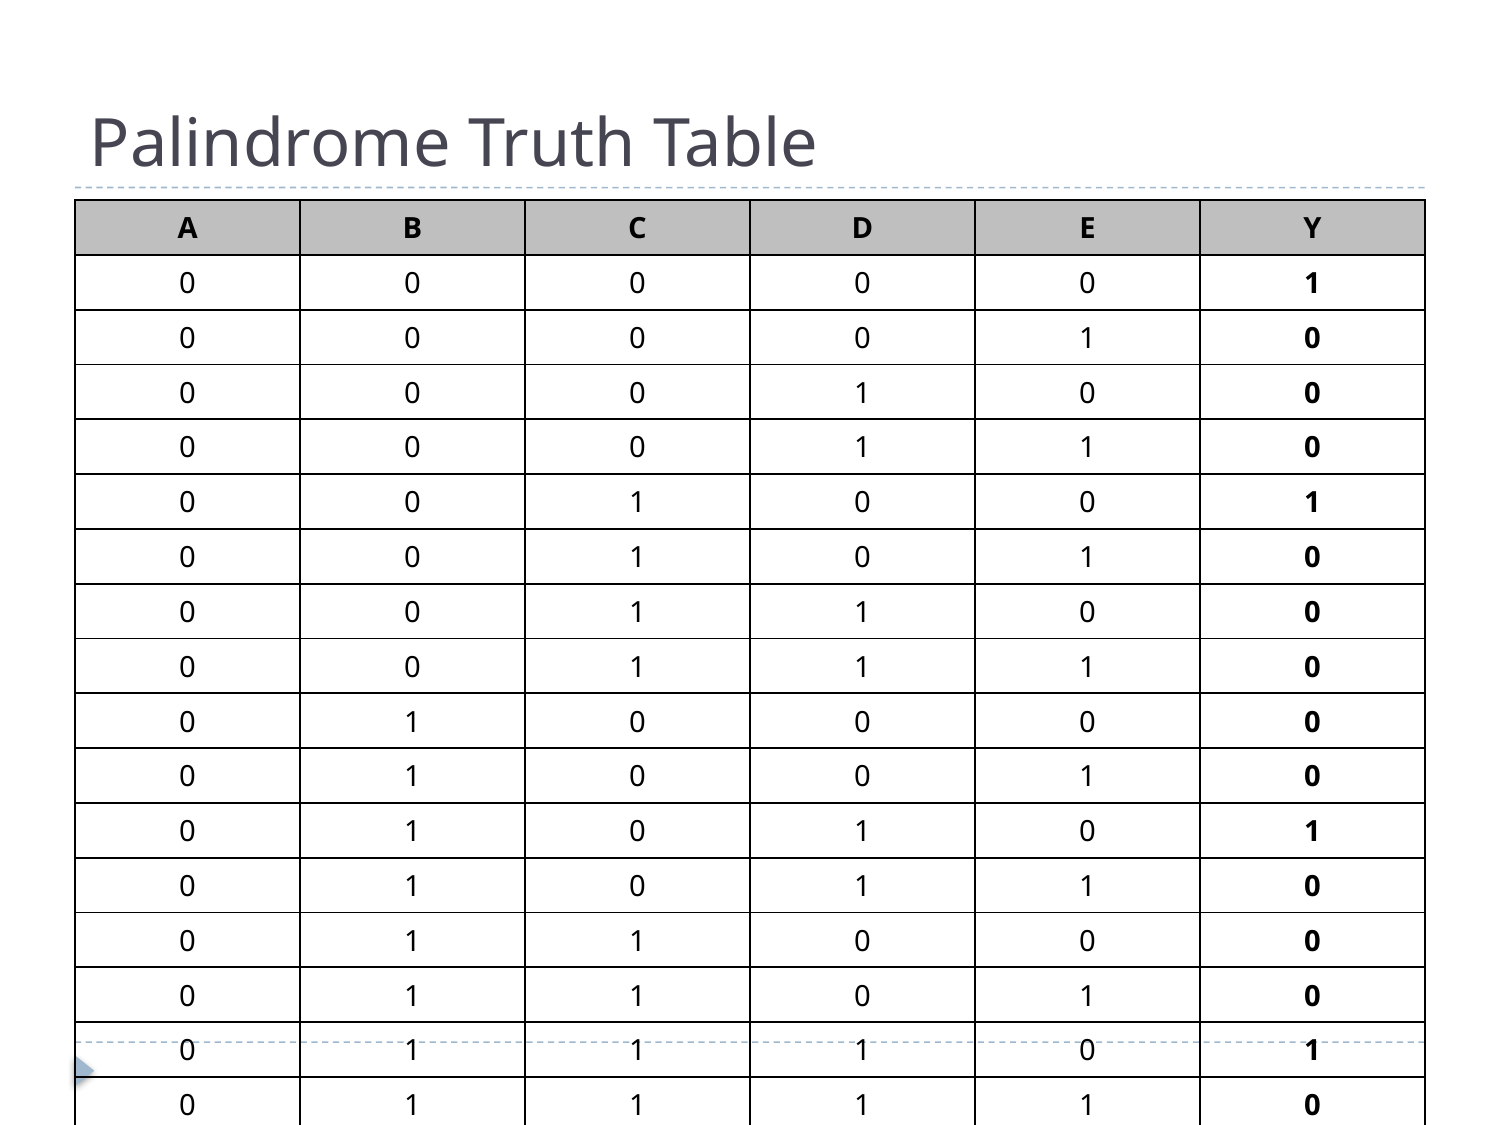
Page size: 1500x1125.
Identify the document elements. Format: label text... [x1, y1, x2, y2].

table_cell 0 [976, 804, 1199, 857]
table_cell 0 [301, 639, 524, 692]
table_cell 0 [526, 420, 749, 473]
table_cell 0 [751, 311, 974, 364]
table_cell 1 [1201, 256, 1424, 309]
table_cell 1 [526, 1078, 749, 1125]
table_cell 0 [1201, 311, 1424, 364]
table_cell 0 [751, 968, 974, 1021]
table_cell 1 [301, 859, 524, 912]
table_cell 0 [526, 365, 749, 418]
table_cell 0 [301, 311, 524, 364]
table_cell 1 [301, 694, 524, 747]
table_cell 1 [526, 913, 749, 966]
table_cell 0 [751, 256, 974, 309]
table_cell 0 [301, 475, 524, 528]
table_cell 1 [976, 749, 1199, 802]
table_header C [526, 201, 749, 254]
table_cell 0 [976, 585, 1199, 638]
table_cell 1 [1201, 804, 1424, 857]
table_cell 0 [751, 749, 974, 802]
table_cell 0 [301, 420, 524, 473]
table_cell 0 [1201, 530, 1424, 583]
table_cell 1 [751, 804, 974, 857]
table_cell 0 [1201, 749, 1424, 802]
table_cell 1 [526, 475, 749, 528]
table_cell 0 [76, 256, 299, 309]
table_cell 0 [976, 256, 1199, 309]
table_cell 1 [526, 530, 749, 583]
table_cell 0 [526, 804, 749, 857]
table_cell 0 [1201, 694, 1424, 747]
table_cell 0 [76, 365, 299, 418]
table_cell 1 [976, 968, 1199, 1021]
table_cell 1 [751, 365, 974, 418]
table_cell 0 [1201, 859, 1424, 912]
table_cell 1 [976, 311, 1199, 364]
table_header A [76, 201, 299, 254]
table_cell 0 [76, 968, 299, 1021]
table_cell 0 [1201, 1078, 1424, 1125]
table_cell 1 [301, 1023, 524, 1076]
table_cell 1 [301, 913, 524, 966]
table_cell 0 [976, 913, 1199, 966]
table_cell 0 [76, 859, 299, 912]
table_cell 1 [526, 968, 749, 1021]
table_cell 0 [301, 530, 524, 583]
table_cell 0 [526, 694, 749, 747]
table_cell 0 [76, 585, 299, 638]
table_cell 1 [1201, 1023, 1424, 1076]
table_cell 1 [976, 420, 1199, 473]
table_cell 1 [976, 859, 1199, 912]
table_cell 1 [1201, 475, 1424, 528]
table_cell 0 [76, 1078, 299, 1125]
table_cell 0 [76, 913, 299, 966]
table_cell 0 [76, 475, 299, 528]
table_cell 0 [1201, 420, 1424, 473]
table_cell 0 [1201, 913, 1424, 966]
table_cell 1 [751, 639, 974, 692]
table_cell 0 [76, 420, 299, 473]
table_cell 0 [76, 1023, 299, 1076]
table_cell 0 [1201, 365, 1424, 418]
table_cell 1 [526, 639, 749, 692]
table_cell 1 [301, 968, 524, 1021]
table_cell 1 [751, 859, 974, 912]
table_cell 0 [76, 311, 299, 364]
table_cell 0 [751, 475, 974, 528]
table_header D [751, 201, 974, 254]
table_cell 0 [76, 804, 299, 857]
table_cell 1 [751, 420, 974, 473]
table_cell 1 [751, 585, 974, 638]
table_cell 0 [976, 1023, 1199, 1076]
table_header E [976, 201, 1199, 254]
table_cell 0 [76, 639, 299, 692]
table_cell 0 [526, 311, 749, 364]
table_cell 0 [1201, 639, 1424, 692]
table_cell 0 [976, 475, 1199, 528]
table_cell 1 [301, 749, 524, 802]
table_cell 0 [526, 859, 749, 912]
table_cell 1 [976, 639, 1199, 692]
table_cell 0 [976, 365, 1199, 418]
table_cell 0 [751, 530, 974, 583]
table_cell 0 [976, 694, 1199, 747]
table_cell 0 [526, 256, 749, 309]
table_cell 1 [751, 1078, 974, 1125]
table_cell 0 [1201, 968, 1424, 1021]
table_cell 0 [76, 530, 299, 583]
table_cell 1 [976, 1078, 1199, 1125]
table_header Y [1201, 201, 1424, 254]
table_cell 1 [301, 1078, 524, 1125]
table_cell 0 [76, 694, 299, 747]
table_cell 0 [1201, 585, 1424, 638]
table_cell 1 [751, 1023, 974, 1076]
table_header B [301, 201, 524, 254]
table_cell 1 [526, 1023, 749, 1076]
table_cell 0 [751, 913, 974, 966]
table_cell 0 [301, 256, 524, 309]
table_cell 1 [301, 804, 524, 857]
table_cell 0 [301, 365, 524, 418]
table_cell 1 [526, 585, 749, 638]
table_cell 0 [76, 749, 299, 802]
table_cell 0 [751, 694, 974, 747]
table_cell 0 [301, 585, 524, 638]
title Palindrome Truth Table [75, 24, 1425, 188]
table_cell 0 [526, 749, 749, 802]
table_cell 1 [976, 530, 1199, 583]
